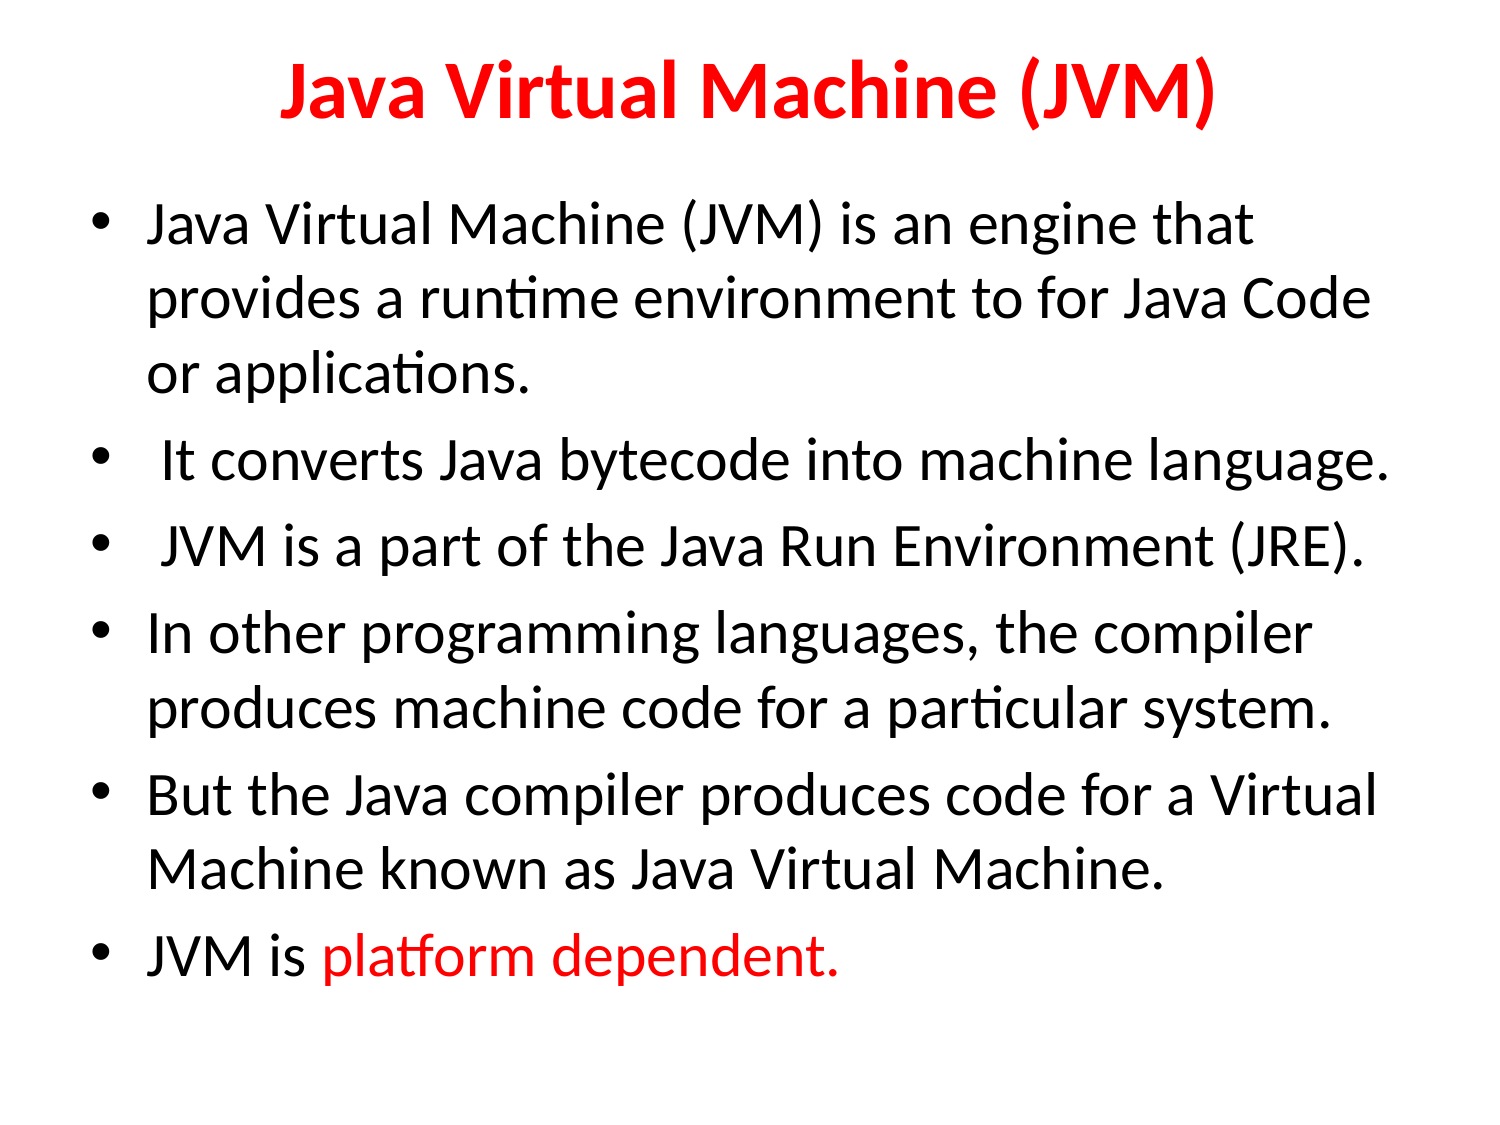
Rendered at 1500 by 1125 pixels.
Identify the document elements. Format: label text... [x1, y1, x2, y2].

list Java Virtual Machine (JVM) is an engine that provides a runtime environment to for Java Code or applications. It converts Java bytecode into machine language. JVM is a part of the Java Run Environment (JRE). In other programming languages, the compiler produces machine code for a particular system. But the Java compiler produces code for a Virtual Machine known as Java Virtual Machine. JVM is platform dependent. [75, 174, 1425, 1005]
title Java Virtual Machine (JVM) [75, 45, 1425, 125]
